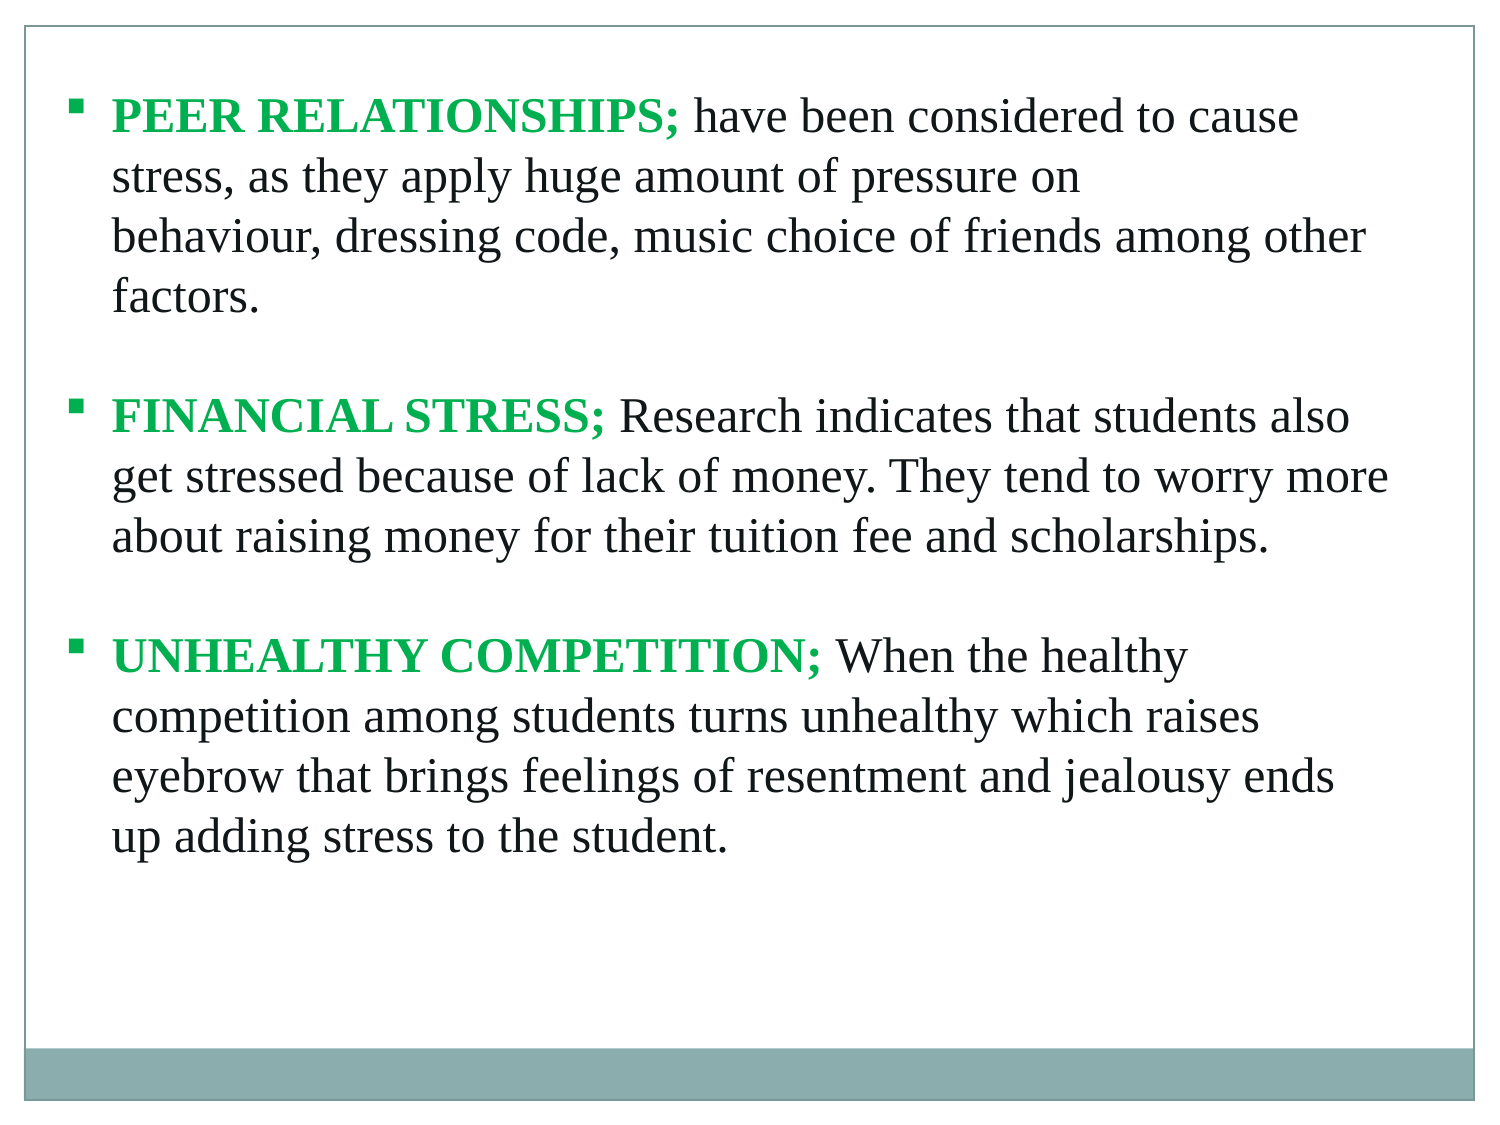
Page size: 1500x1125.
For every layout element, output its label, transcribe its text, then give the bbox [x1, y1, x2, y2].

text_box PEER RELATIONSHIPS; have been considered to cause stress, as they apply huge amount of pressure on behaviour, dressing code, music choice of friends among other factors. FINANCIAL STRESS; Research indicates that students also get stressed because of lack of money. They tend to worry more about raising money for their tuition fee and scholarships. UNHEALTHY COMPETITION; When the healthy competition among students turns unhealthy which raises eyebrow that brings feelings of resentment and jealousy ends up adding stress to the student. [49, 74, 1413, 1110]
